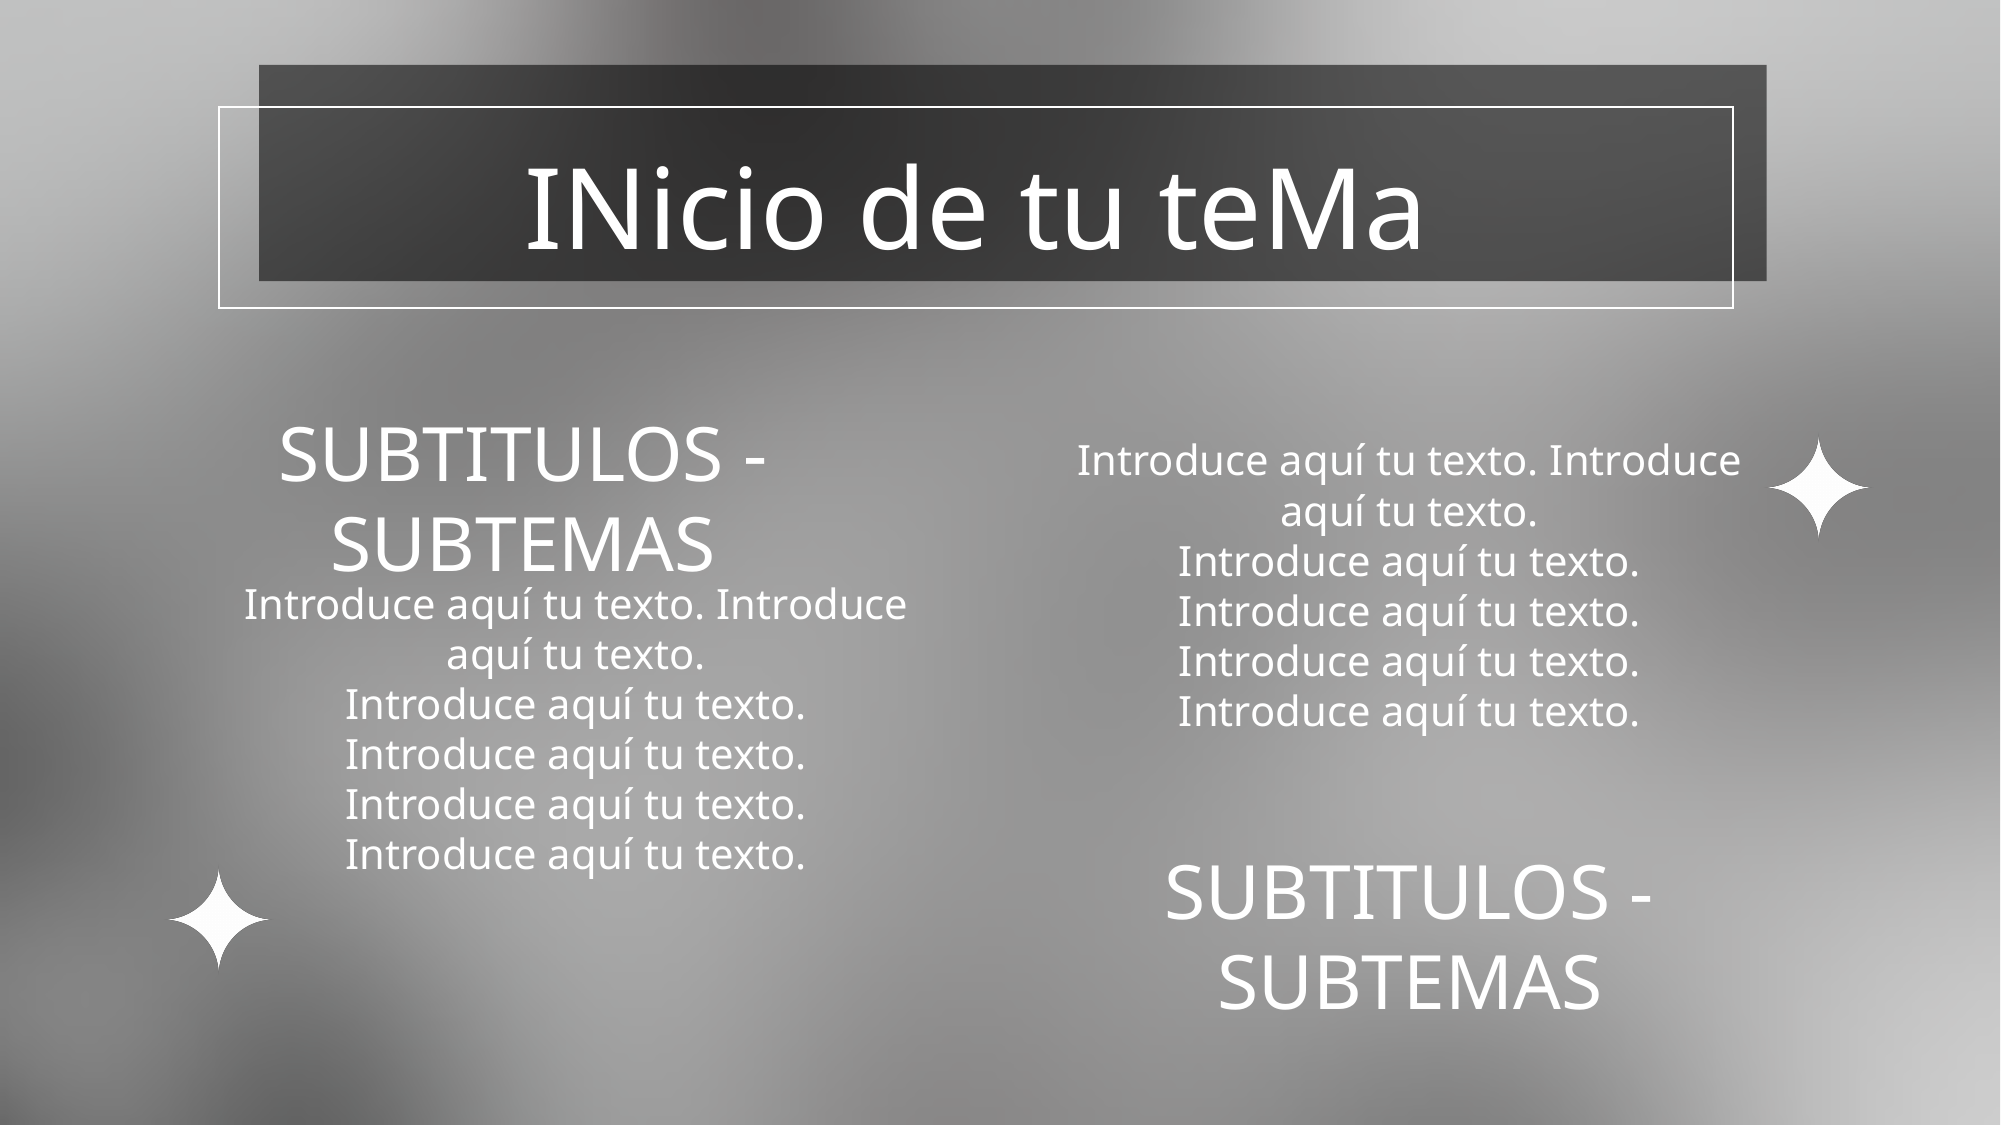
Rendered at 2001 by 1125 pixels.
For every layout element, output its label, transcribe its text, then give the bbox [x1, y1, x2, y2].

picture [0, 0, 2001, 1125]
text_box [218, 106, 1734, 309]
text_box Introduce aquí tu texto. Introduce aquí tu texto. Introduce aquí tu texto. Introduce aquí tu texto. Introduce aquí tu texto. Introduce aquí tu texto. [219, 570, 933, 936]
text_box SUBTITULOS - SUBTEMAS [999, 837, 1820, 1033]
text_box [258, 64, 1768, 282]
text_box Introduce aquí tu texto. Introduce aquí tu texto. Introduce aquí tu texto. Introduce aquí tu texto. Introduce aquí tu texto. Introduce aquí tu texto. [1052, 426, 1767, 792]
text_box SUBTITULOS - SUBTEMAS [113, 398, 933, 594]
